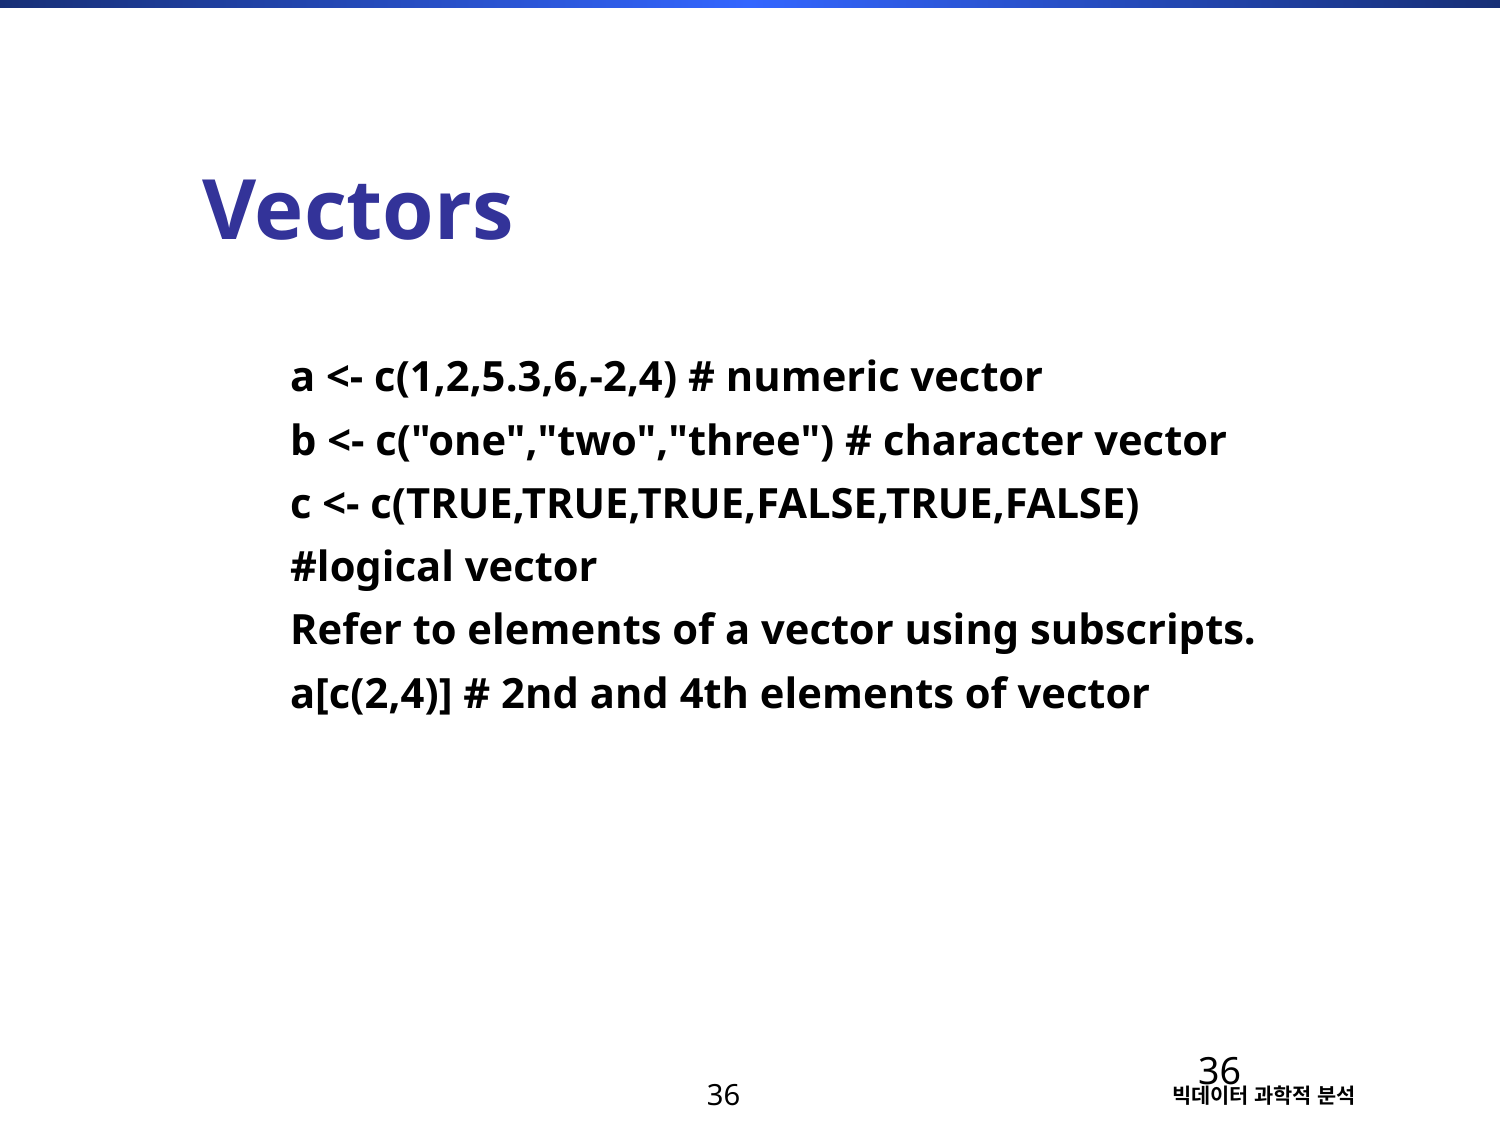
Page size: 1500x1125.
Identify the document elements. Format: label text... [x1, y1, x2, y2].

list a <- c(1,2,5.3,6,-2,4) # numeric vector b <- c("one","two","three") # character vector c <- c(TRUE,TRUE,TRUE,FALSE,TRUE,FALSE) #logical vector Refer to elements of a vector using subscripts. a[c(2,4)] # 2nd and 4th elements of vector [124, 336, 1401, 1026]
title Vectors [186, 74, 1467, 316]
slide_number 36 [1183, 1039, 1496, 1115]
